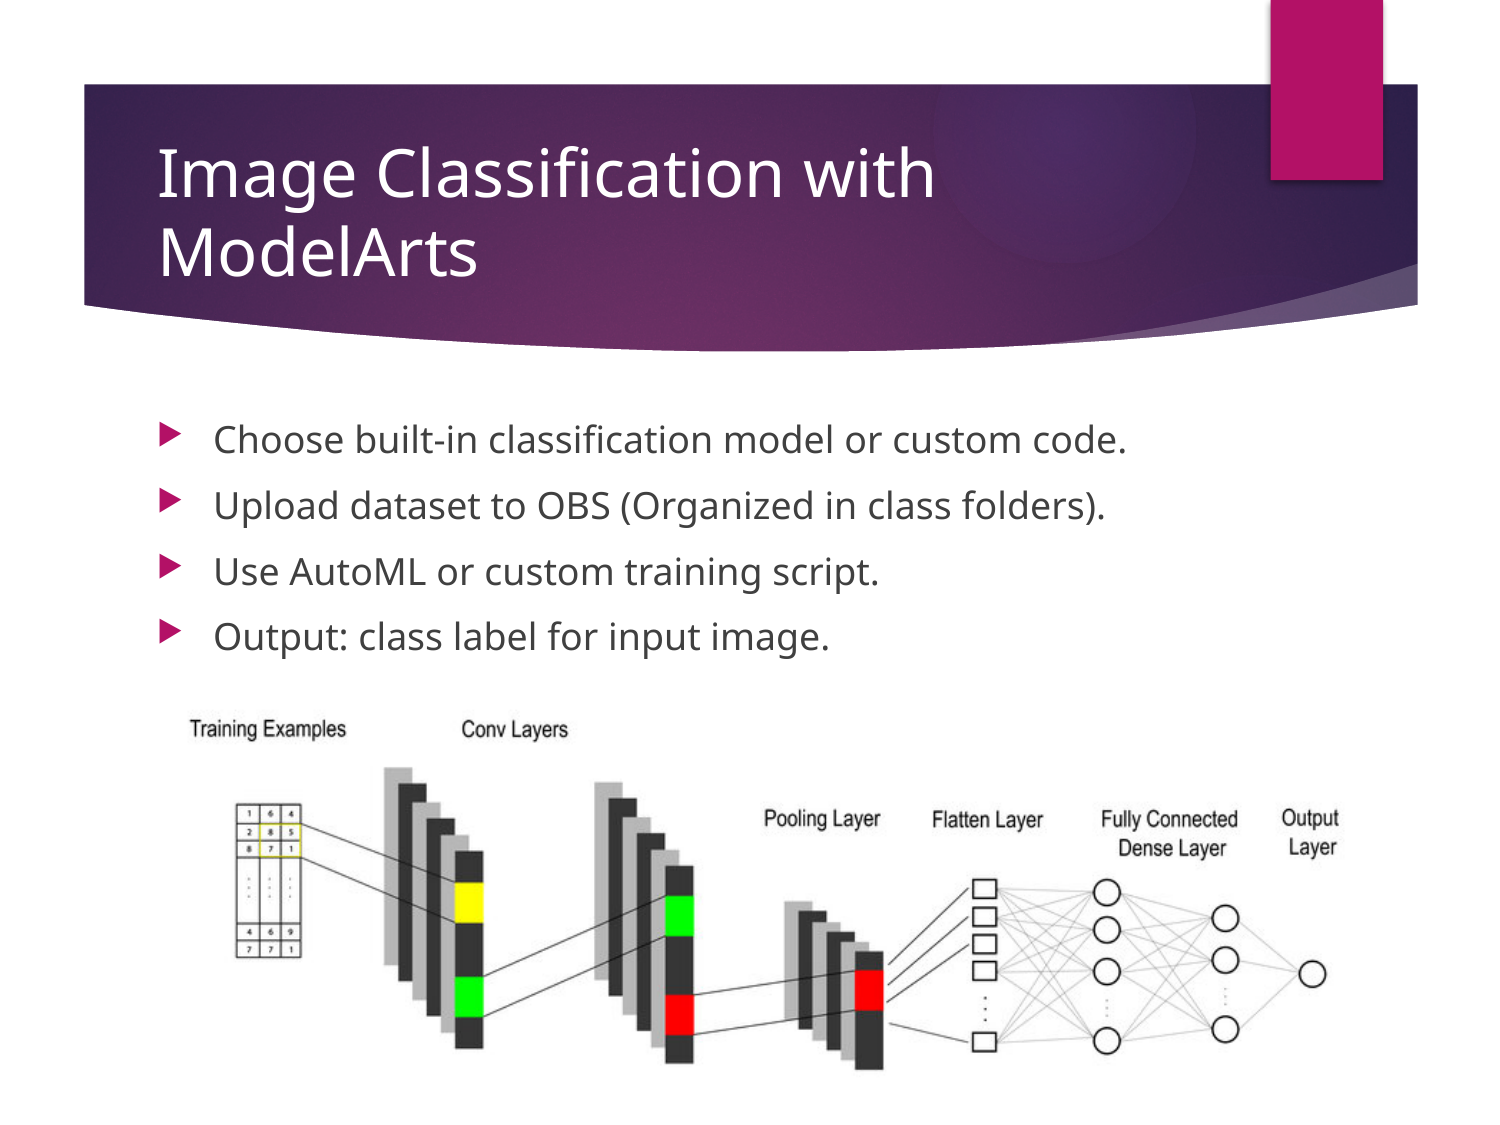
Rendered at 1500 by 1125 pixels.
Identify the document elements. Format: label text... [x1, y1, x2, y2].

list Choose built-in classification model or custom code. Upload dataset to OBS (Organized in class folders). Use AutoML or custom training script. Output: class label for input image. [141, 408, 1183, 687]
title Image Classification with ModelArts [142, 152, 1183, 269]
picture [141, 687, 1359, 1094]
